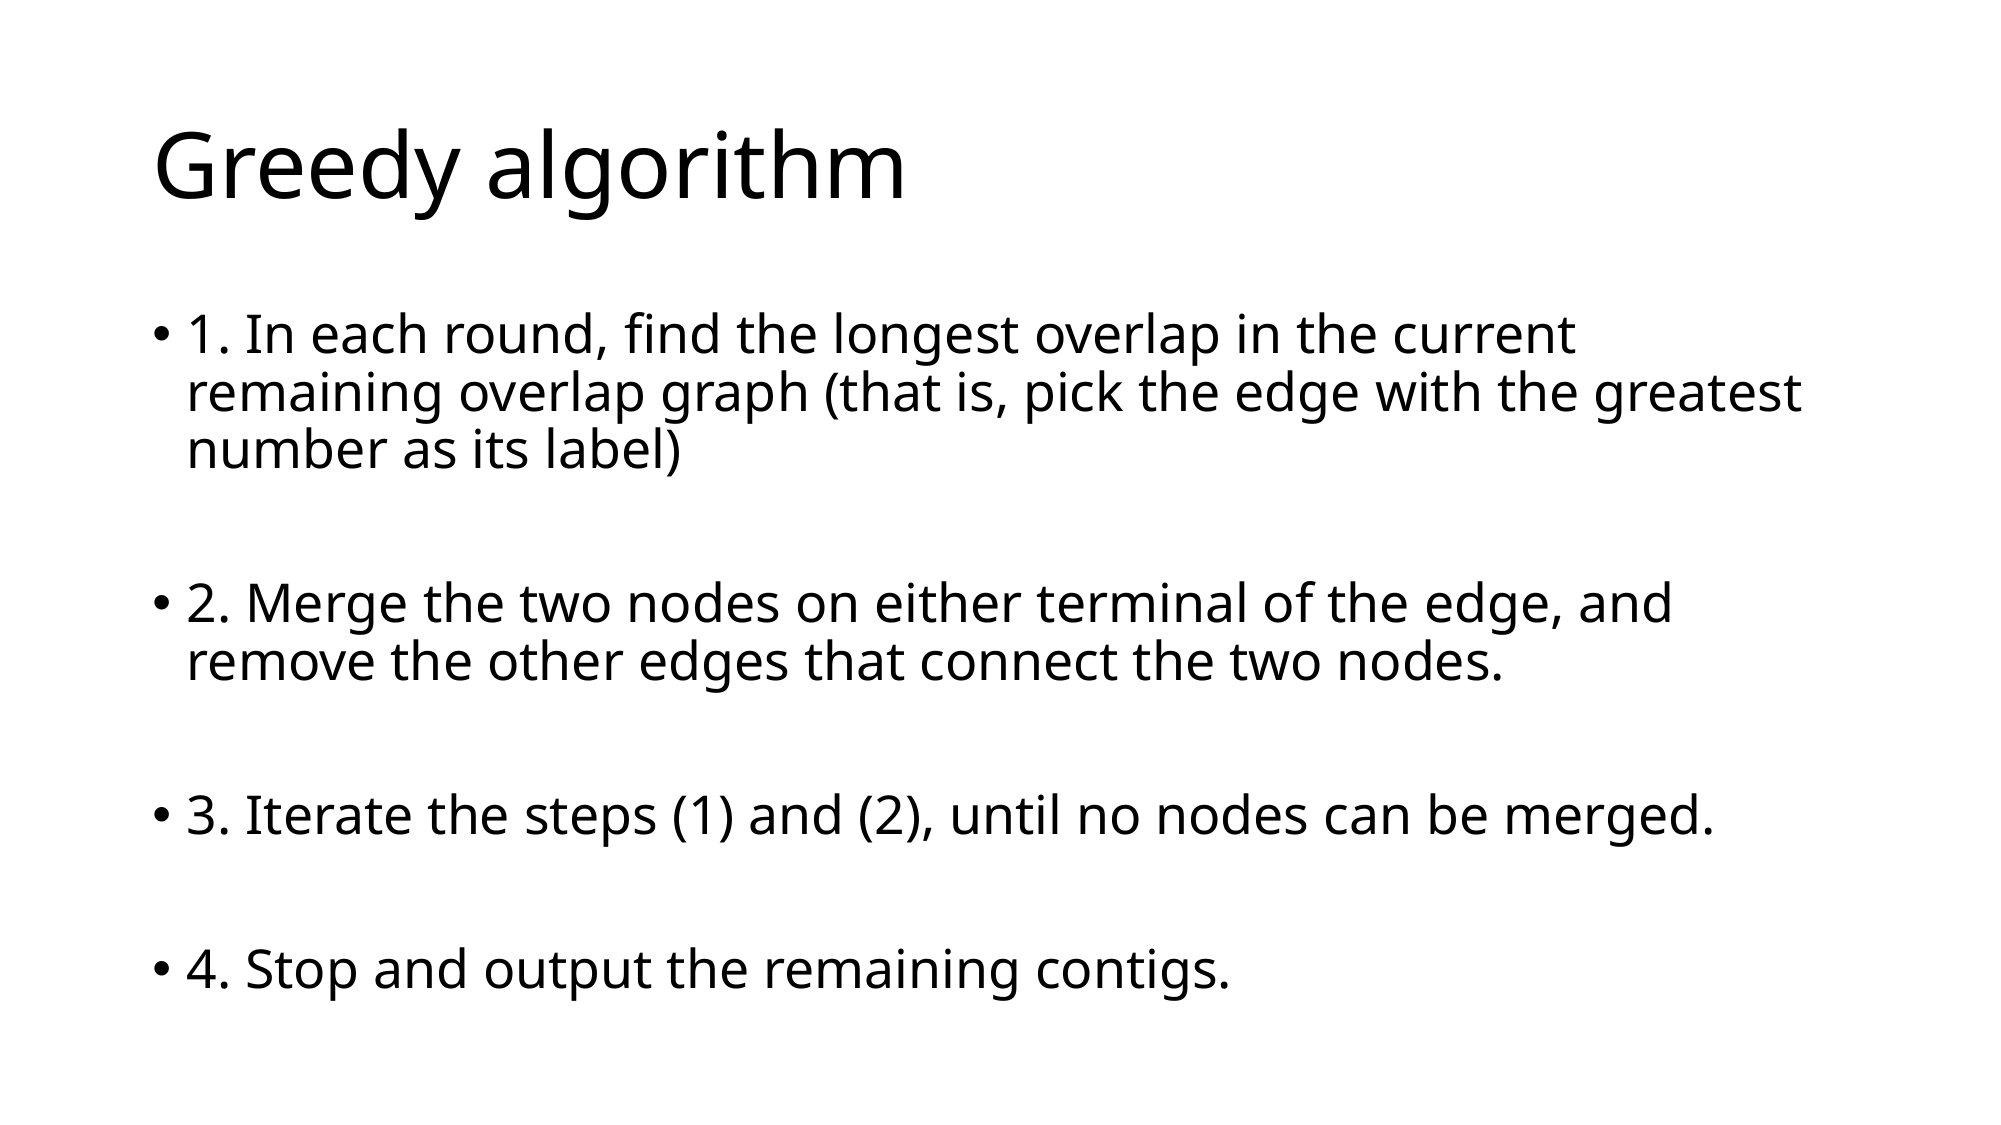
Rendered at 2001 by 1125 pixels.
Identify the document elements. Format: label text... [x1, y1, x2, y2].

list 1. In each round, find the longest overlap in the current remaining overlap graph (that is, pick the edge with the greatest number as its label) 2. Merge the two nodes on either terminal of the edge, and remove the other edges that connect the two nodes. 3. Iterate the steps (1) and (2), until no nodes can be merged. 4. Stop and output the remaining contigs. [137, 299, 1863, 1014]
title Greedy algorithm [137, 59, 1863, 278]
